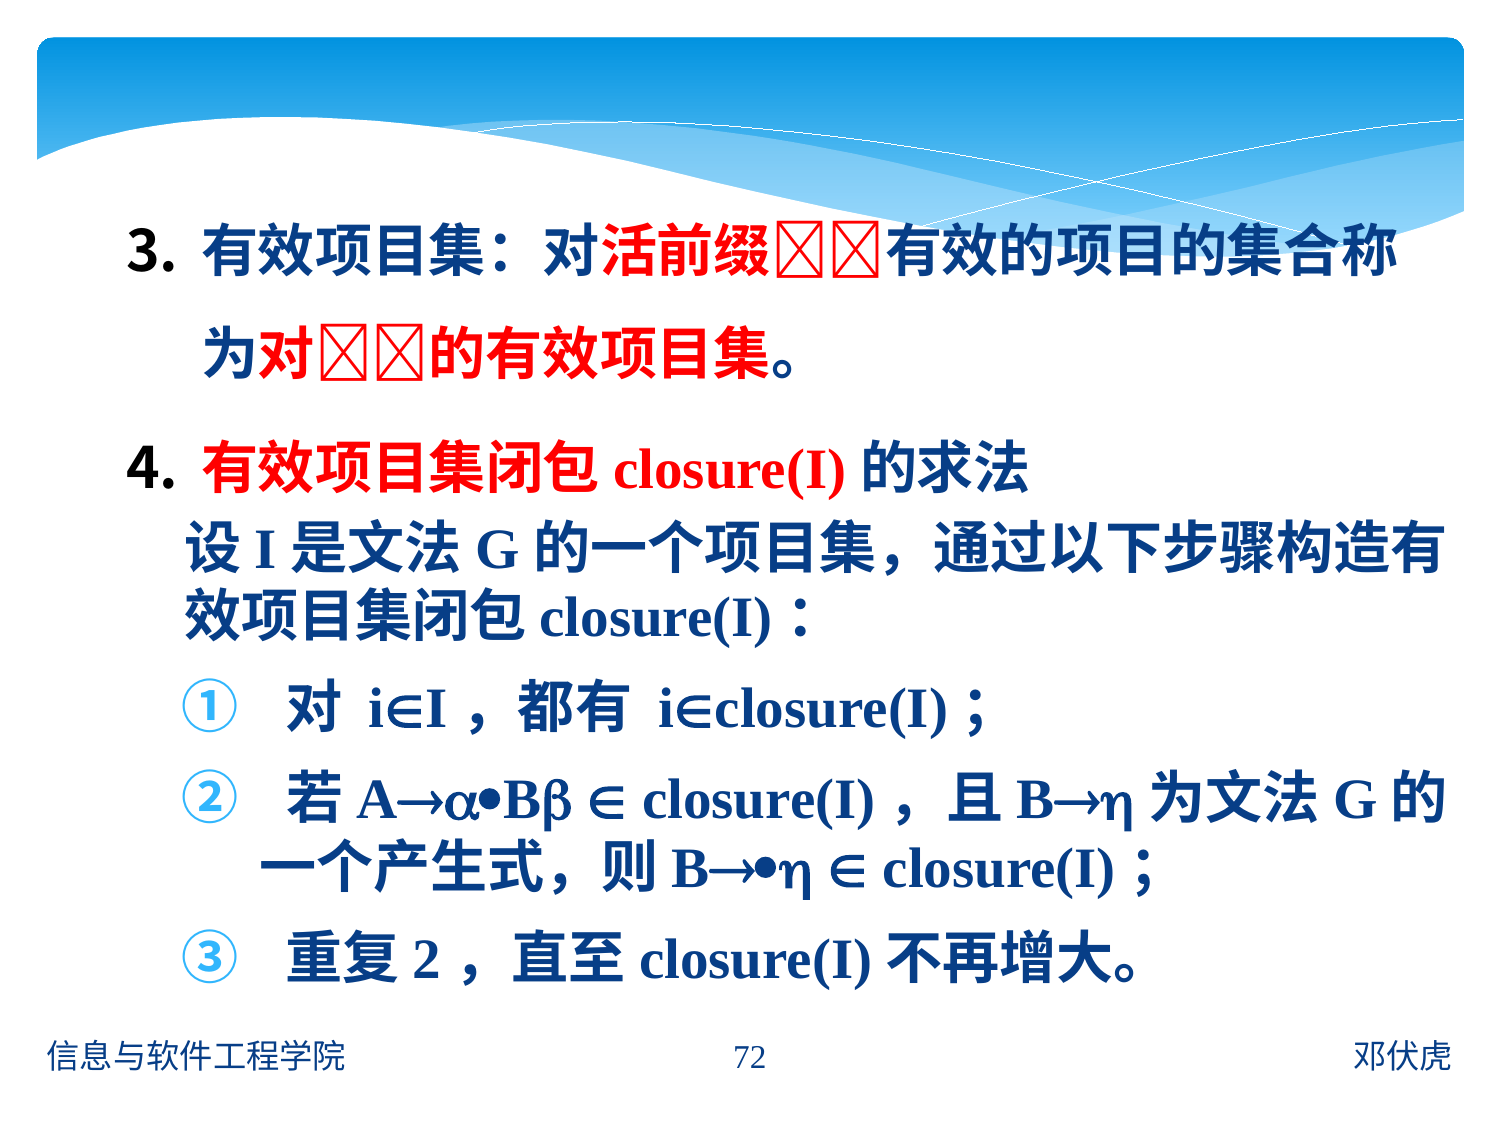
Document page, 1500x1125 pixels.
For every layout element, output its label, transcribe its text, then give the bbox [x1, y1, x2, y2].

list 有效项目集：对活前缀有效的项目的集合称为对的有效项目集。 有效项目集闭包closure(I)的求法 设I是文法G的一个项目集，通过以下步骤构造有效项目集闭包closure(I)： 对 iI，都有 iclosure(I)； 若AB  closure(I)，且B为文法G的 一个产生式，则B  closure(I)； 重复2，直至closure(I)不再增大。 [111, 173, 1463, 1005]
footer 信息与软件工程学院 [31, 1025, 653, 1086]
slide_number 72 [654, 1025, 846, 1086]
slide_number 邓伏虎 [847, 1025, 1469, 1086]
